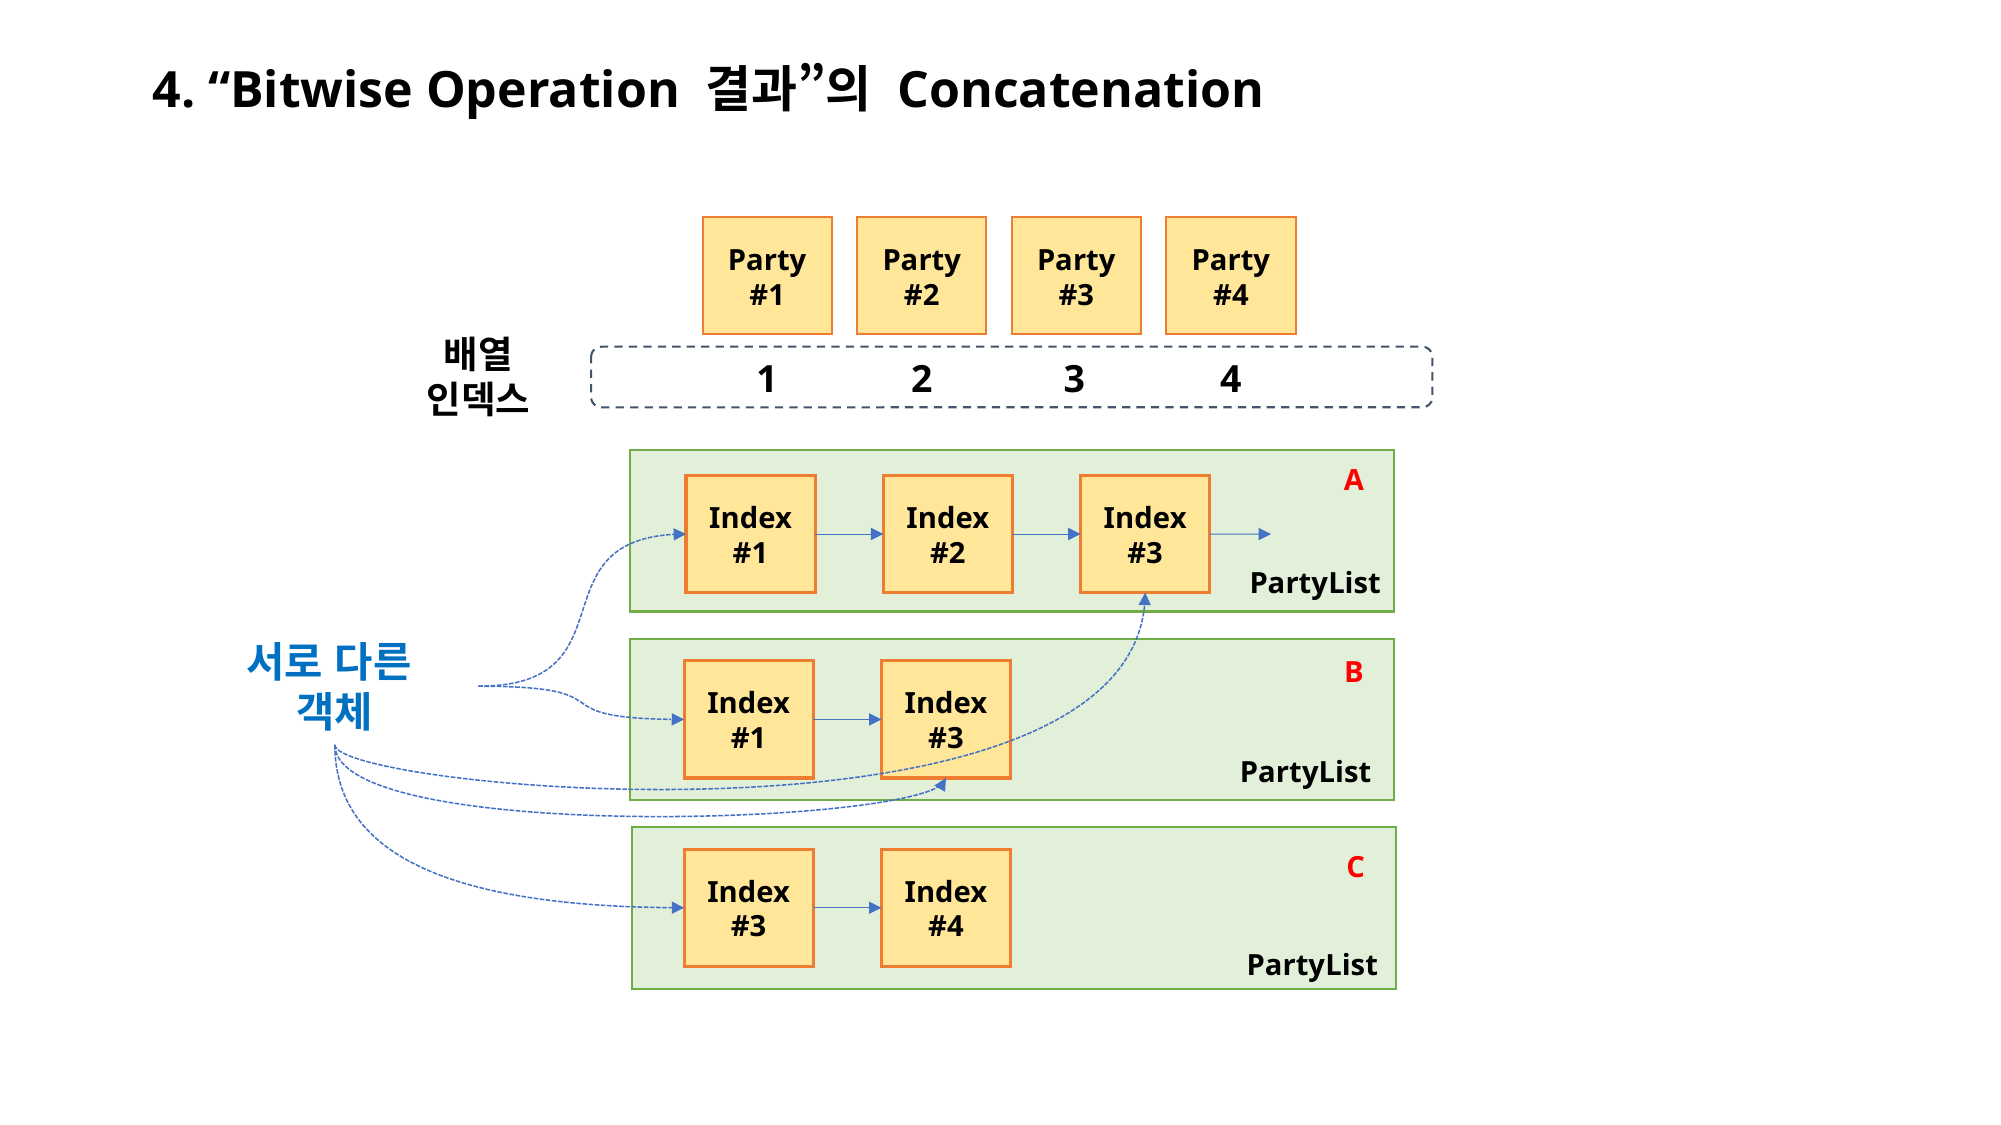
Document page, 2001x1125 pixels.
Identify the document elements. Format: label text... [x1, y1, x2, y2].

text_box B [1313, 634, 1395, 708]
text_box PartyList [1179, 745, 1387, 796]
text_box A [1313, 442, 1395, 516]
text_box [817, 826, 1397, 990]
text_box 서로 다른 객체 [190, 627, 478, 746]
text_box Index #3 [1080, 474, 1211, 594]
text_box Party #1 [702, 216, 833, 335]
text_box PartyList [1189, 557, 1396, 607]
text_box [657, 534, 663, 686]
text_box [657, 826, 663, 990]
text_box [817, 345, 1434, 409]
text_box [817, 535, 1143, 613]
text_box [623, 455, 657, 1068]
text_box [591, 686, 623, 720]
text_box [817, 449, 1395, 557]
text_box Party #3 [1011, 216, 1142, 335]
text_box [427, 651, 591, 1001]
text_box Index #4 [880, 848, 1012, 967]
text_box Index #2 [882, 474, 1013, 594]
text_box Index #3 [880, 660, 1012, 779]
text_box [590, 345, 663, 409]
text_box 배열 인덱스 [390, 324, 567, 429]
text_box [657, 792, 663, 801]
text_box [657, 686, 663, 720]
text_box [478, 534, 623, 686]
title 4. “Bitwise Operation 결과”의 Concatenation [137, 33, 1863, 151]
text_box [657, 720, 663, 789]
text_box [817, 638, 1395, 801]
text_box Party #4 [1165, 216, 1297, 335]
text_box PartyList [1186, 938, 1393, 989]
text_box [663, 263, 817, 1074]
text_box [1145, 594, 1395, 613]
text_box [629, 449, 663, 534]
text_box Party #2 [856, 216, 987, 335]
text_box C [1315, 828, 1397, 903]
